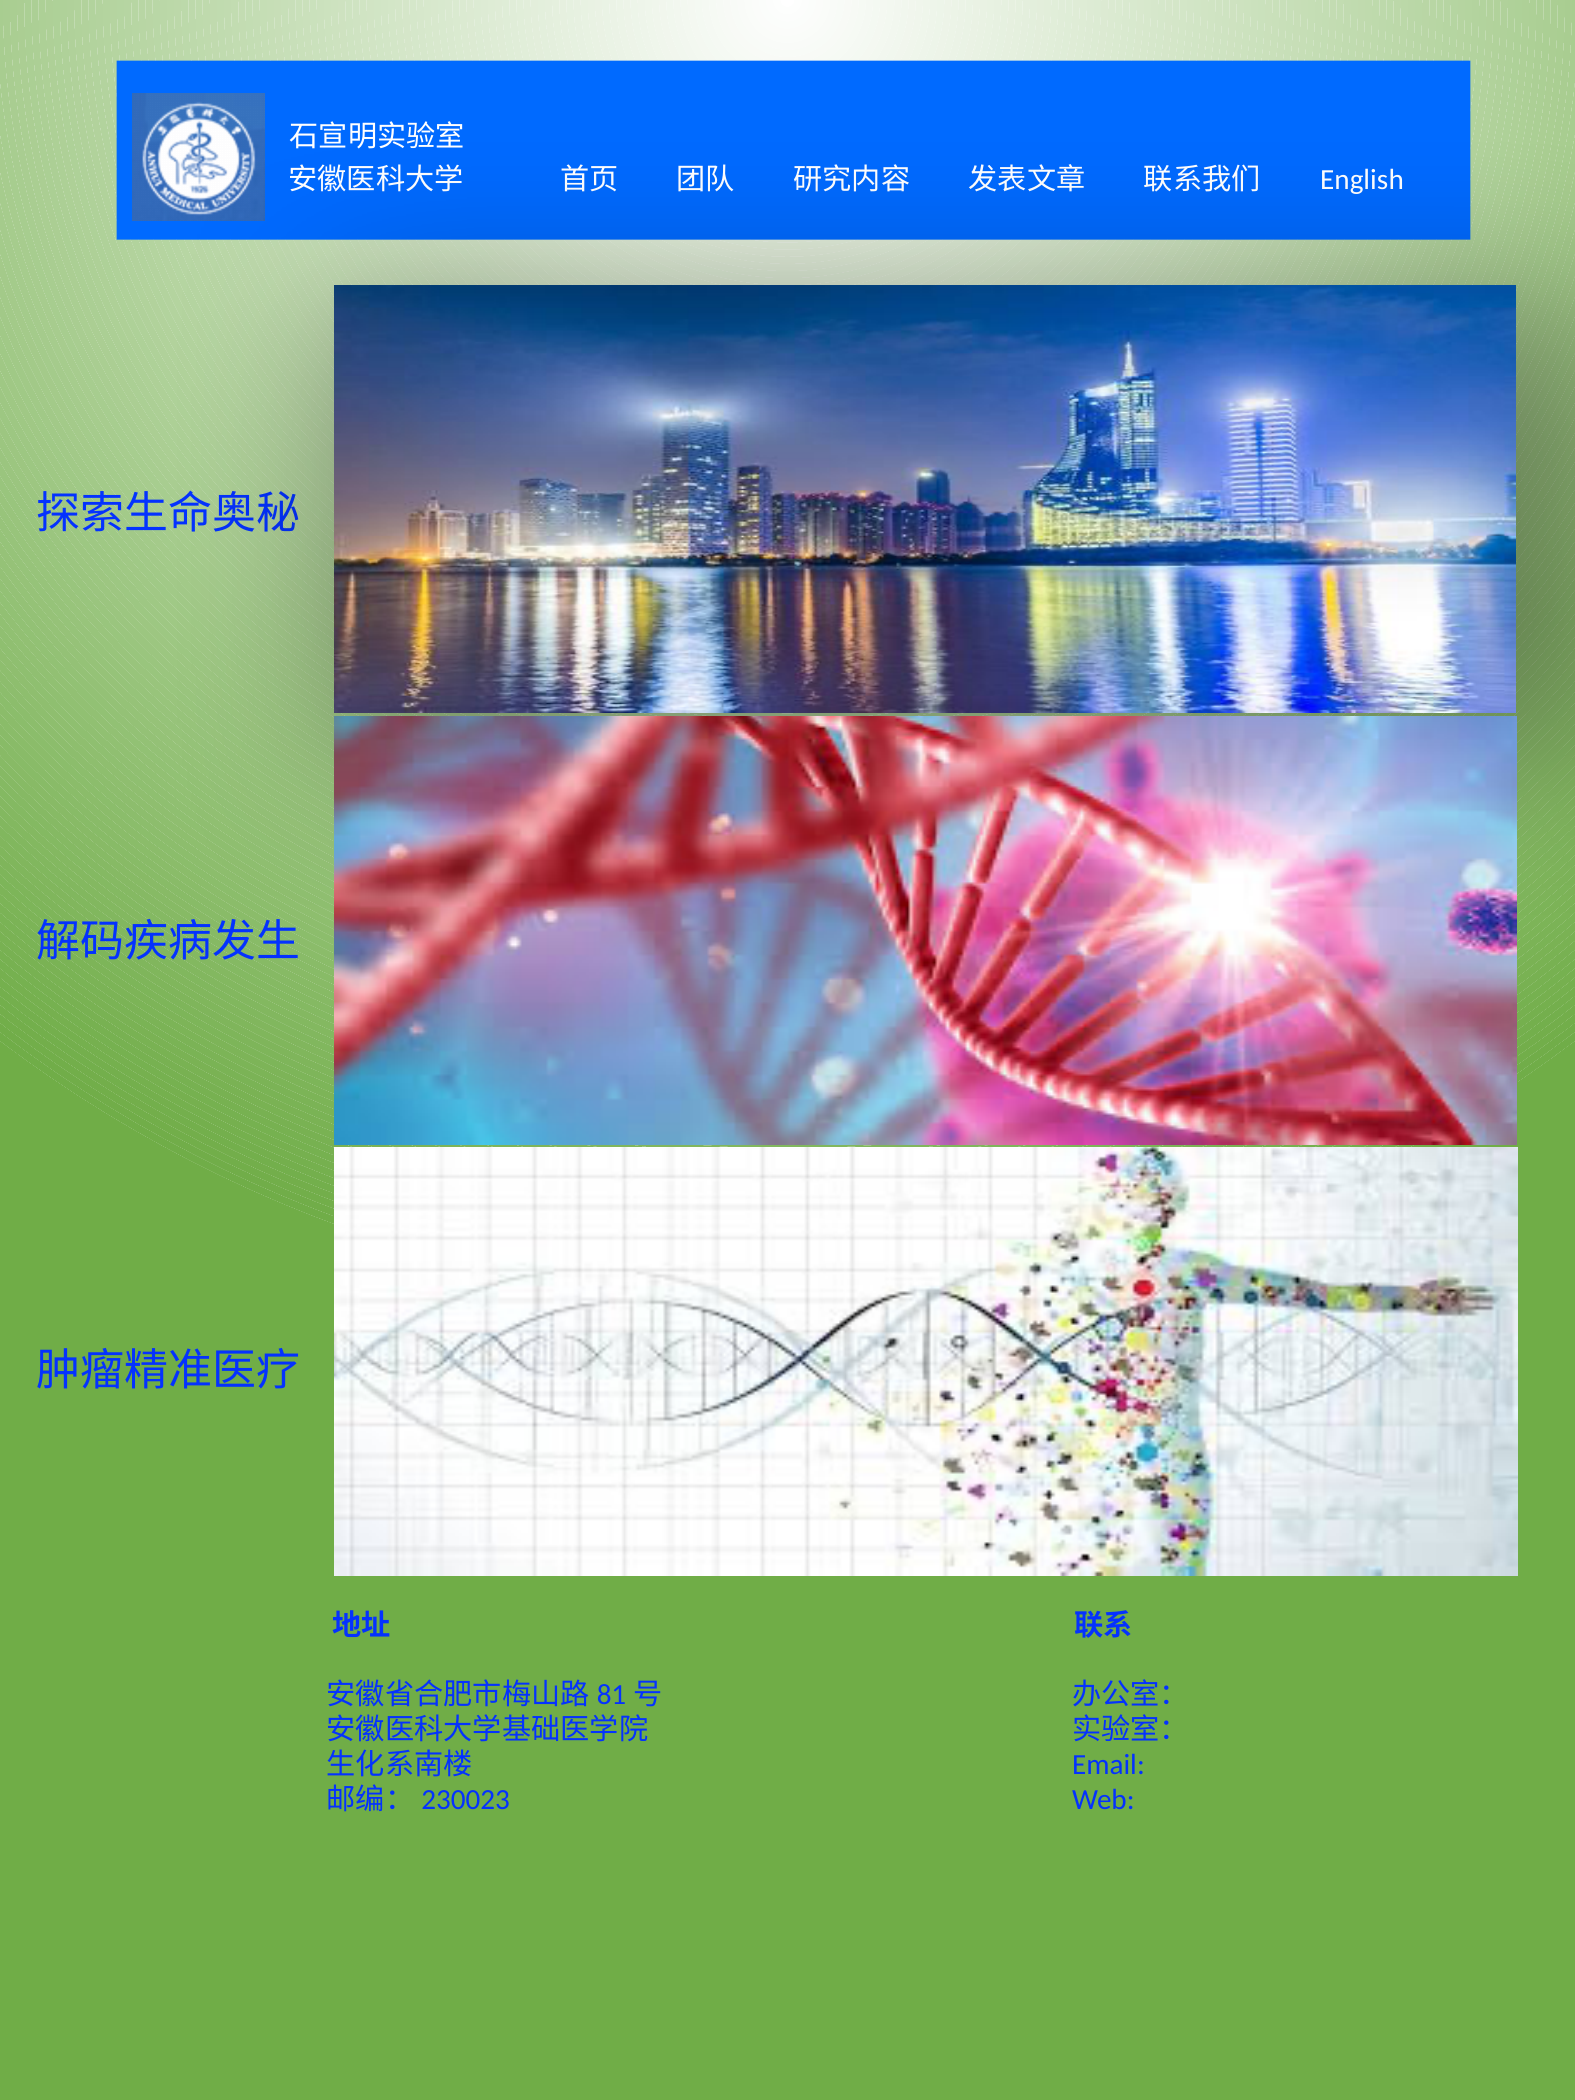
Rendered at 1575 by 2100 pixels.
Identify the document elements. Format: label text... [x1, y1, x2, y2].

text_box 团队 [661, 153, 751, 192]
text_box 办公室： 实验室： Email: Web: [1057, 1667, 1205, 1823]
text_box 探索生命奥秘 [21, 476, 227, 545]
picture [334, 1147, 1518, 1576]
text_box 解码疾病发生 [21, 905, 316, 973]
picture [132, 93, 265, 221]
text_box 安徽医科大学 [273, 153, 479, 203]
text_box 联系 [1059, 1599, 1148, 1649]
text_box [0, 0, 1575, 2100]
text_box 石宣明实验室 [274, 109, 487, 160]
picture [334, 716, 1517, 1145]
picture [334, 285, 1516, 713]
text_box 发表文章 [953, 153, 1101, 192]
text_box 研究内容 [778, 153, 926, 192]
text_box [115, 60, 1471, 241]
text_box 联系我们 [1129, 153, 1276, 192]
text_box 地址 [318, 1599, 407, 1649]
text_box 肿瘤精准医疗 [21, 1334, 316, 1402]
text_box English [1305, 153, 1419, 192]
text_box 安徽省合肥市梅山路81号 安徽医科大学基础医学院 生化系南楼 邮编：230023 [311, 1667, 678, 1823]
text_box 首页 [545, 153, 634, 192]
